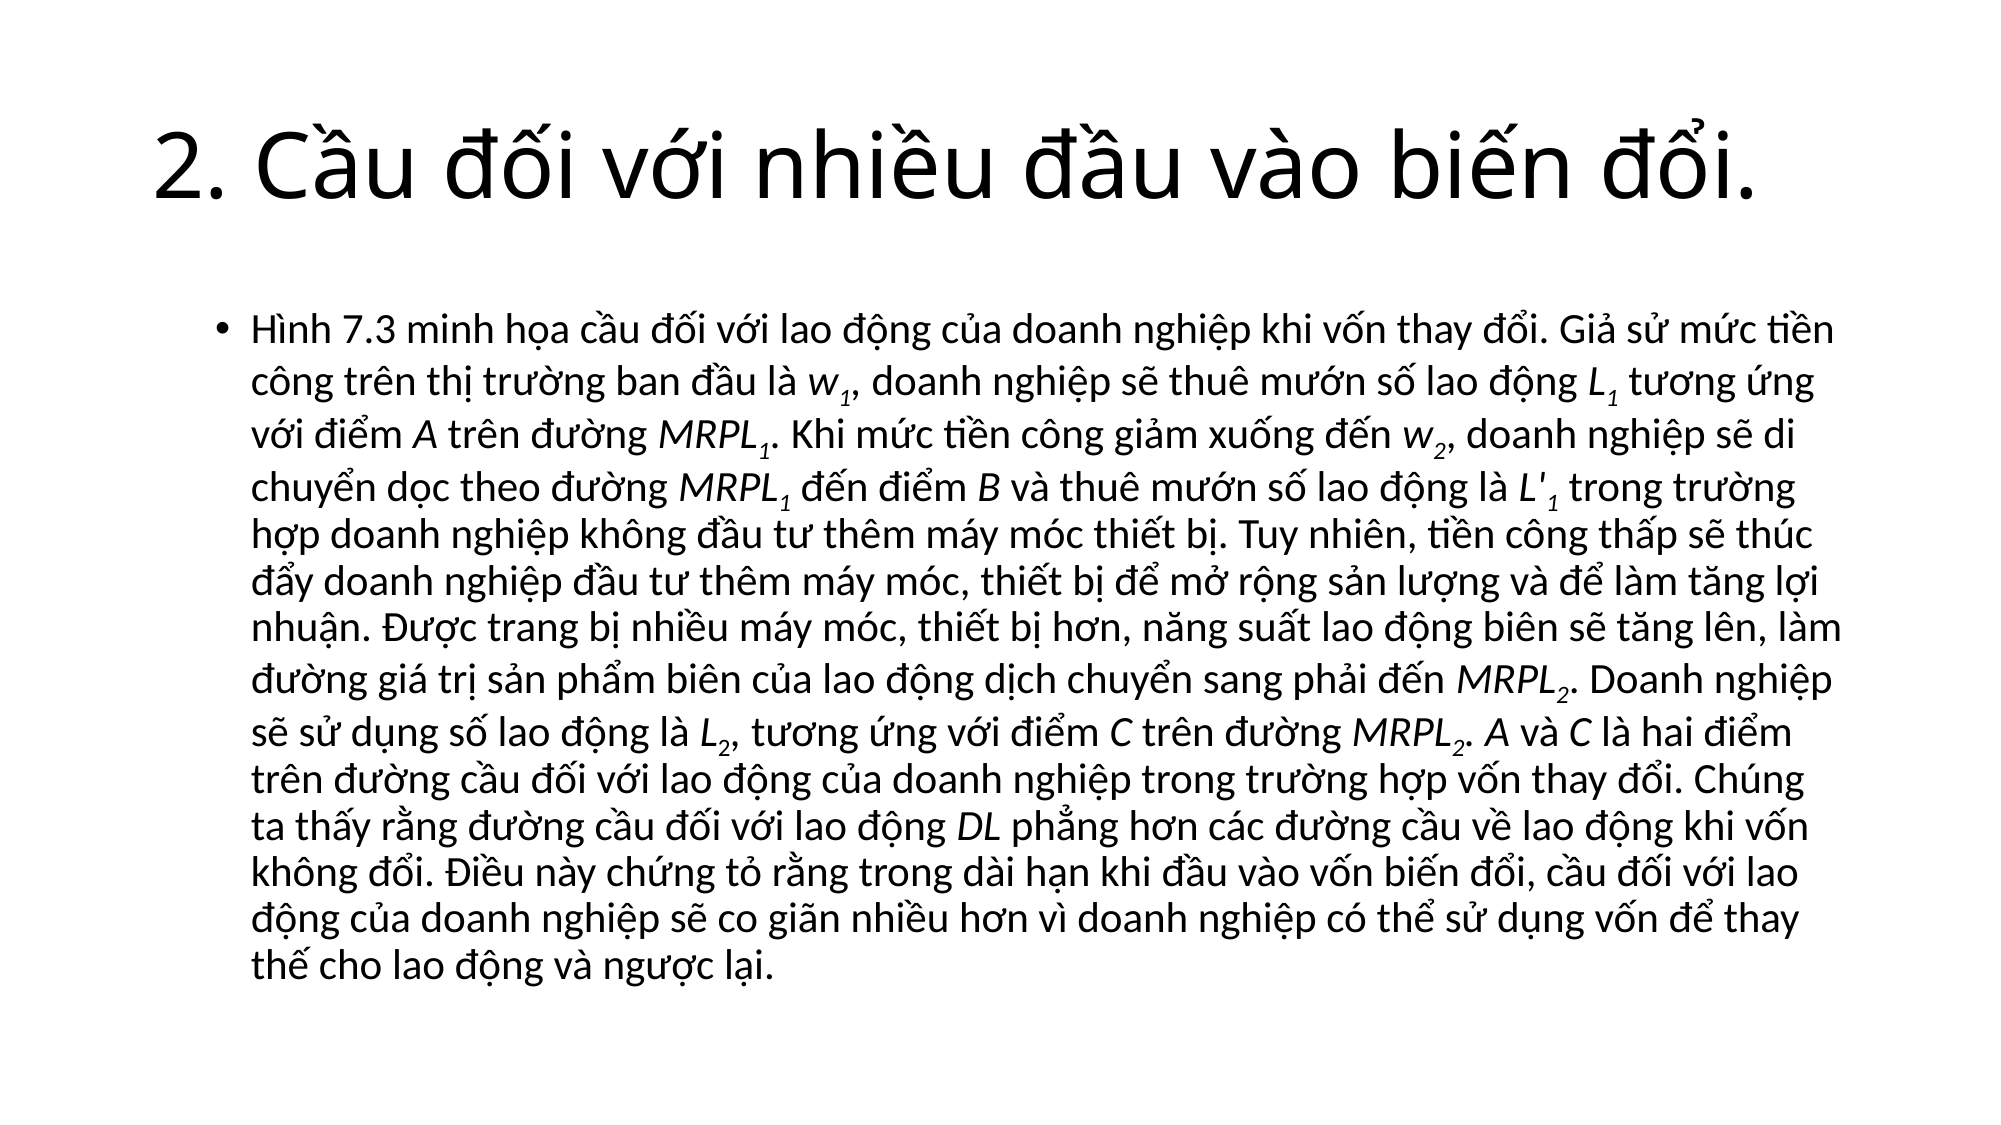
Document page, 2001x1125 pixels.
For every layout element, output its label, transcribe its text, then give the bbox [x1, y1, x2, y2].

list Hình 7.3 minh họa cầu đối với lao động của doanh nghiệp khi vốn thay đổi. Giả sử mức tiền công trên thị trường ban đầu là w1, doanh nghiệp sẽ thuê mướn số lao động L1 tương ứng với điểm A trên đường MRPL1. Khi mức tiền công giảm xuống đến w2, doanh nghiệp sẽ di chuyển dọc theo đường MRPL1 đến điểm B và thuê mướn số lao động là L'1 trong trường hợp doanh nghiệp không đầu tư thêm máy móc thiết bị. Tuy nhiên, tiền công thấp sẽ thúc đẩy doanh nghiệp đầu tư thêm máy móc, thiết bị để mở rộng sản lượng và để làm tăng lợi nhuận. Được trang bị nhiều máy móc, thiết bị hơn, năng suất lao động biên sẽ tăng lên, làm đường giá trị sản phẩm biên của lao động dịch chuyển sang phải đến MRPL2. Doanh nghiệp sẽ sử dụng số lao động là L2, tương ứng với điểm C trên đường MRPL2. A và C là hai điểm trên đường cầu đối với lao động của doanh nghiệp trong trường hợp vốn thay đổi. Chúng ta thấy rằng đường cầu đối với lao động DL phẳng hơn các đường cầu về lao động khi vốn không đổi. Điều này chứng tỏ rằng trong dài hạn khi đầu vào vốn biến đổi, cầu đối với lao động của doanh nghiệp sẽ co giãn nhiều hơn vì doanh nghiệp có thể sử dụng vốn để thay thế cho lao động và ngược lại. [200, 299, 1863, 1014]
title 2. Cầu đối với nhiều đầu vào biến đổi. [137, 59, 1863, 278]
